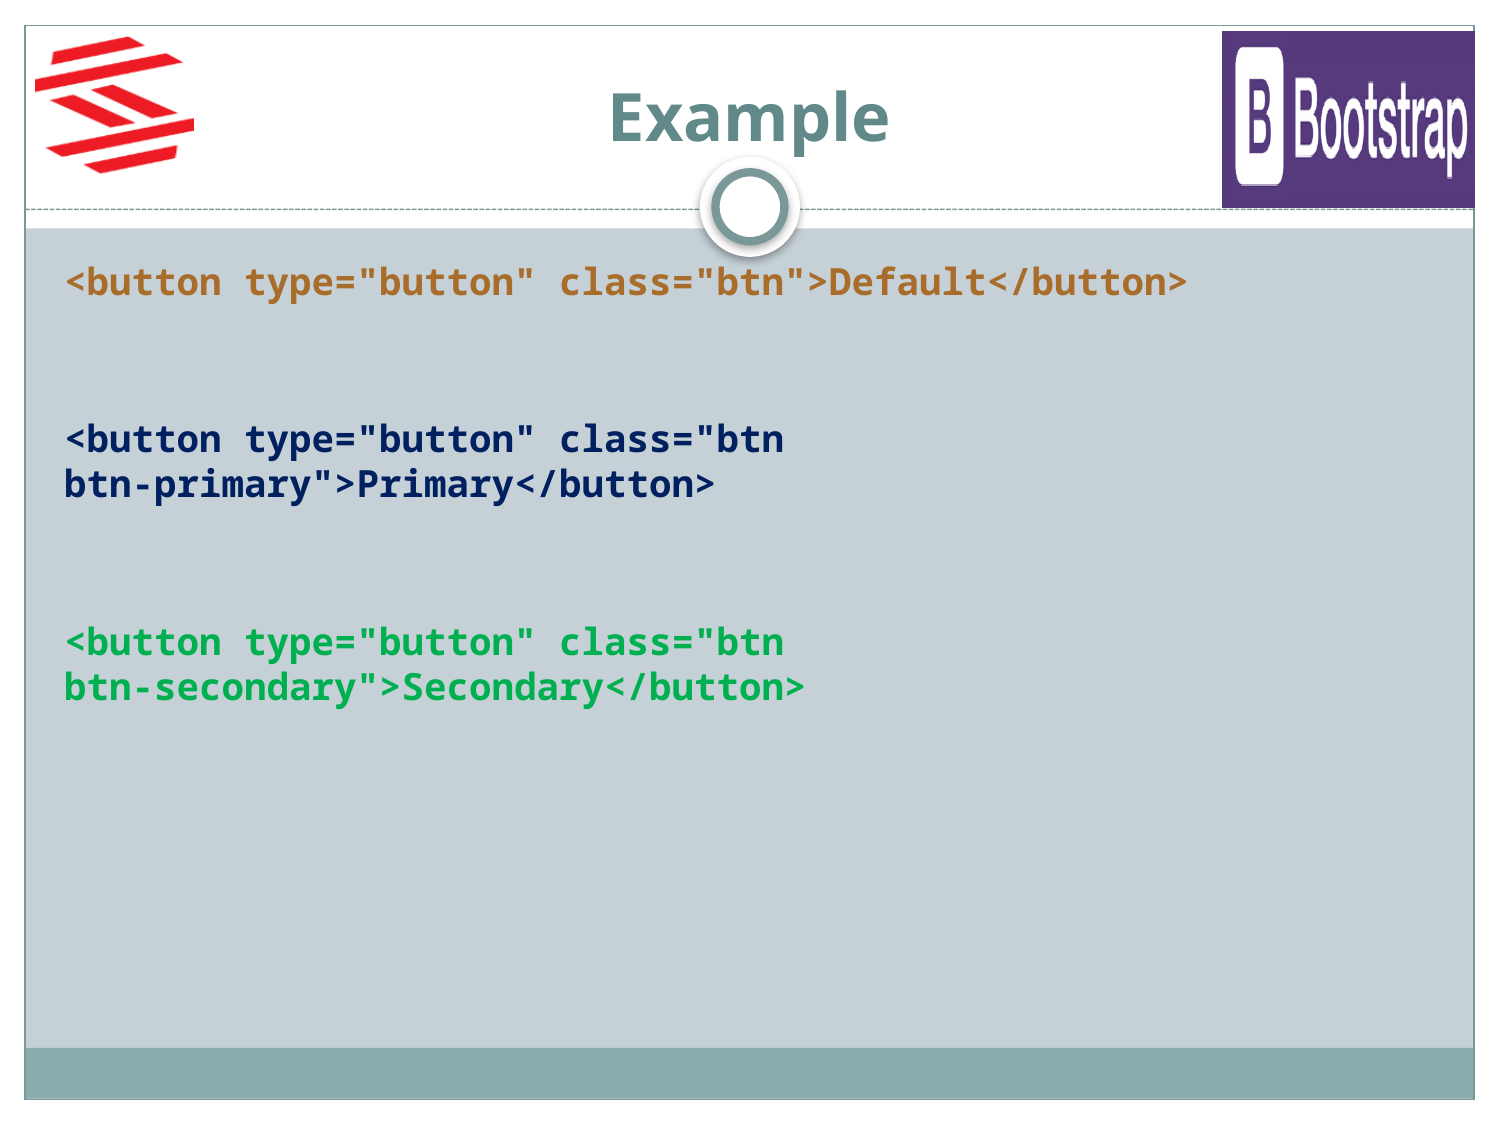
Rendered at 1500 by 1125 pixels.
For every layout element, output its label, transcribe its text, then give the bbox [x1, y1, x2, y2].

picture [1222, 31, 1475, 209]
picture [34, 34, 194, 180]
title Example [199, 37, 1216, 162]
list <button type="button" class="btn">Default</button> <button type="button" class="btn btn-primary">Primary</button> <button type="button" class="btn btn-secondary">Secondary</button> [49, 250, 1445, 1001]
